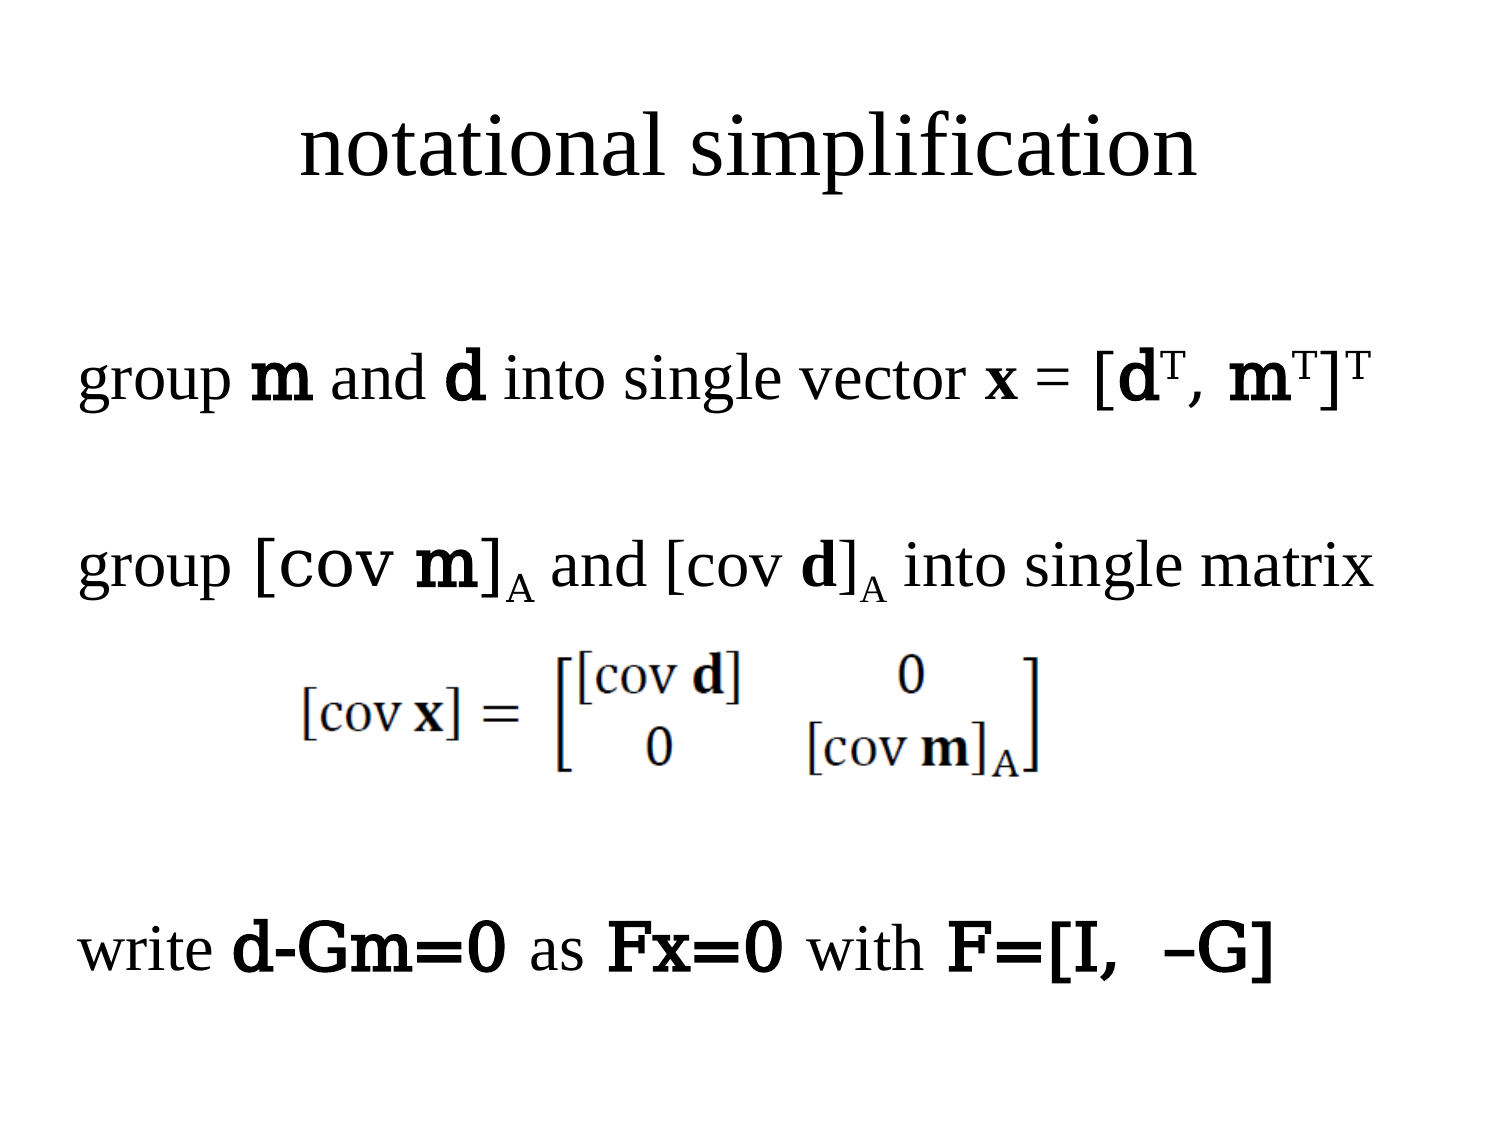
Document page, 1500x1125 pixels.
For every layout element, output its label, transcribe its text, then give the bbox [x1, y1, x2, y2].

title notational simplification [75, 45, 1425, 233]
picture [287, 612, 1063, 813]
list group m and d into single vector x = [dT, mT]T group [cov m]A and [cov d]A into single matrix write d-Gm=0 as Fx=0 with F=[I, –G] [62, 324, 1463, 1013]
